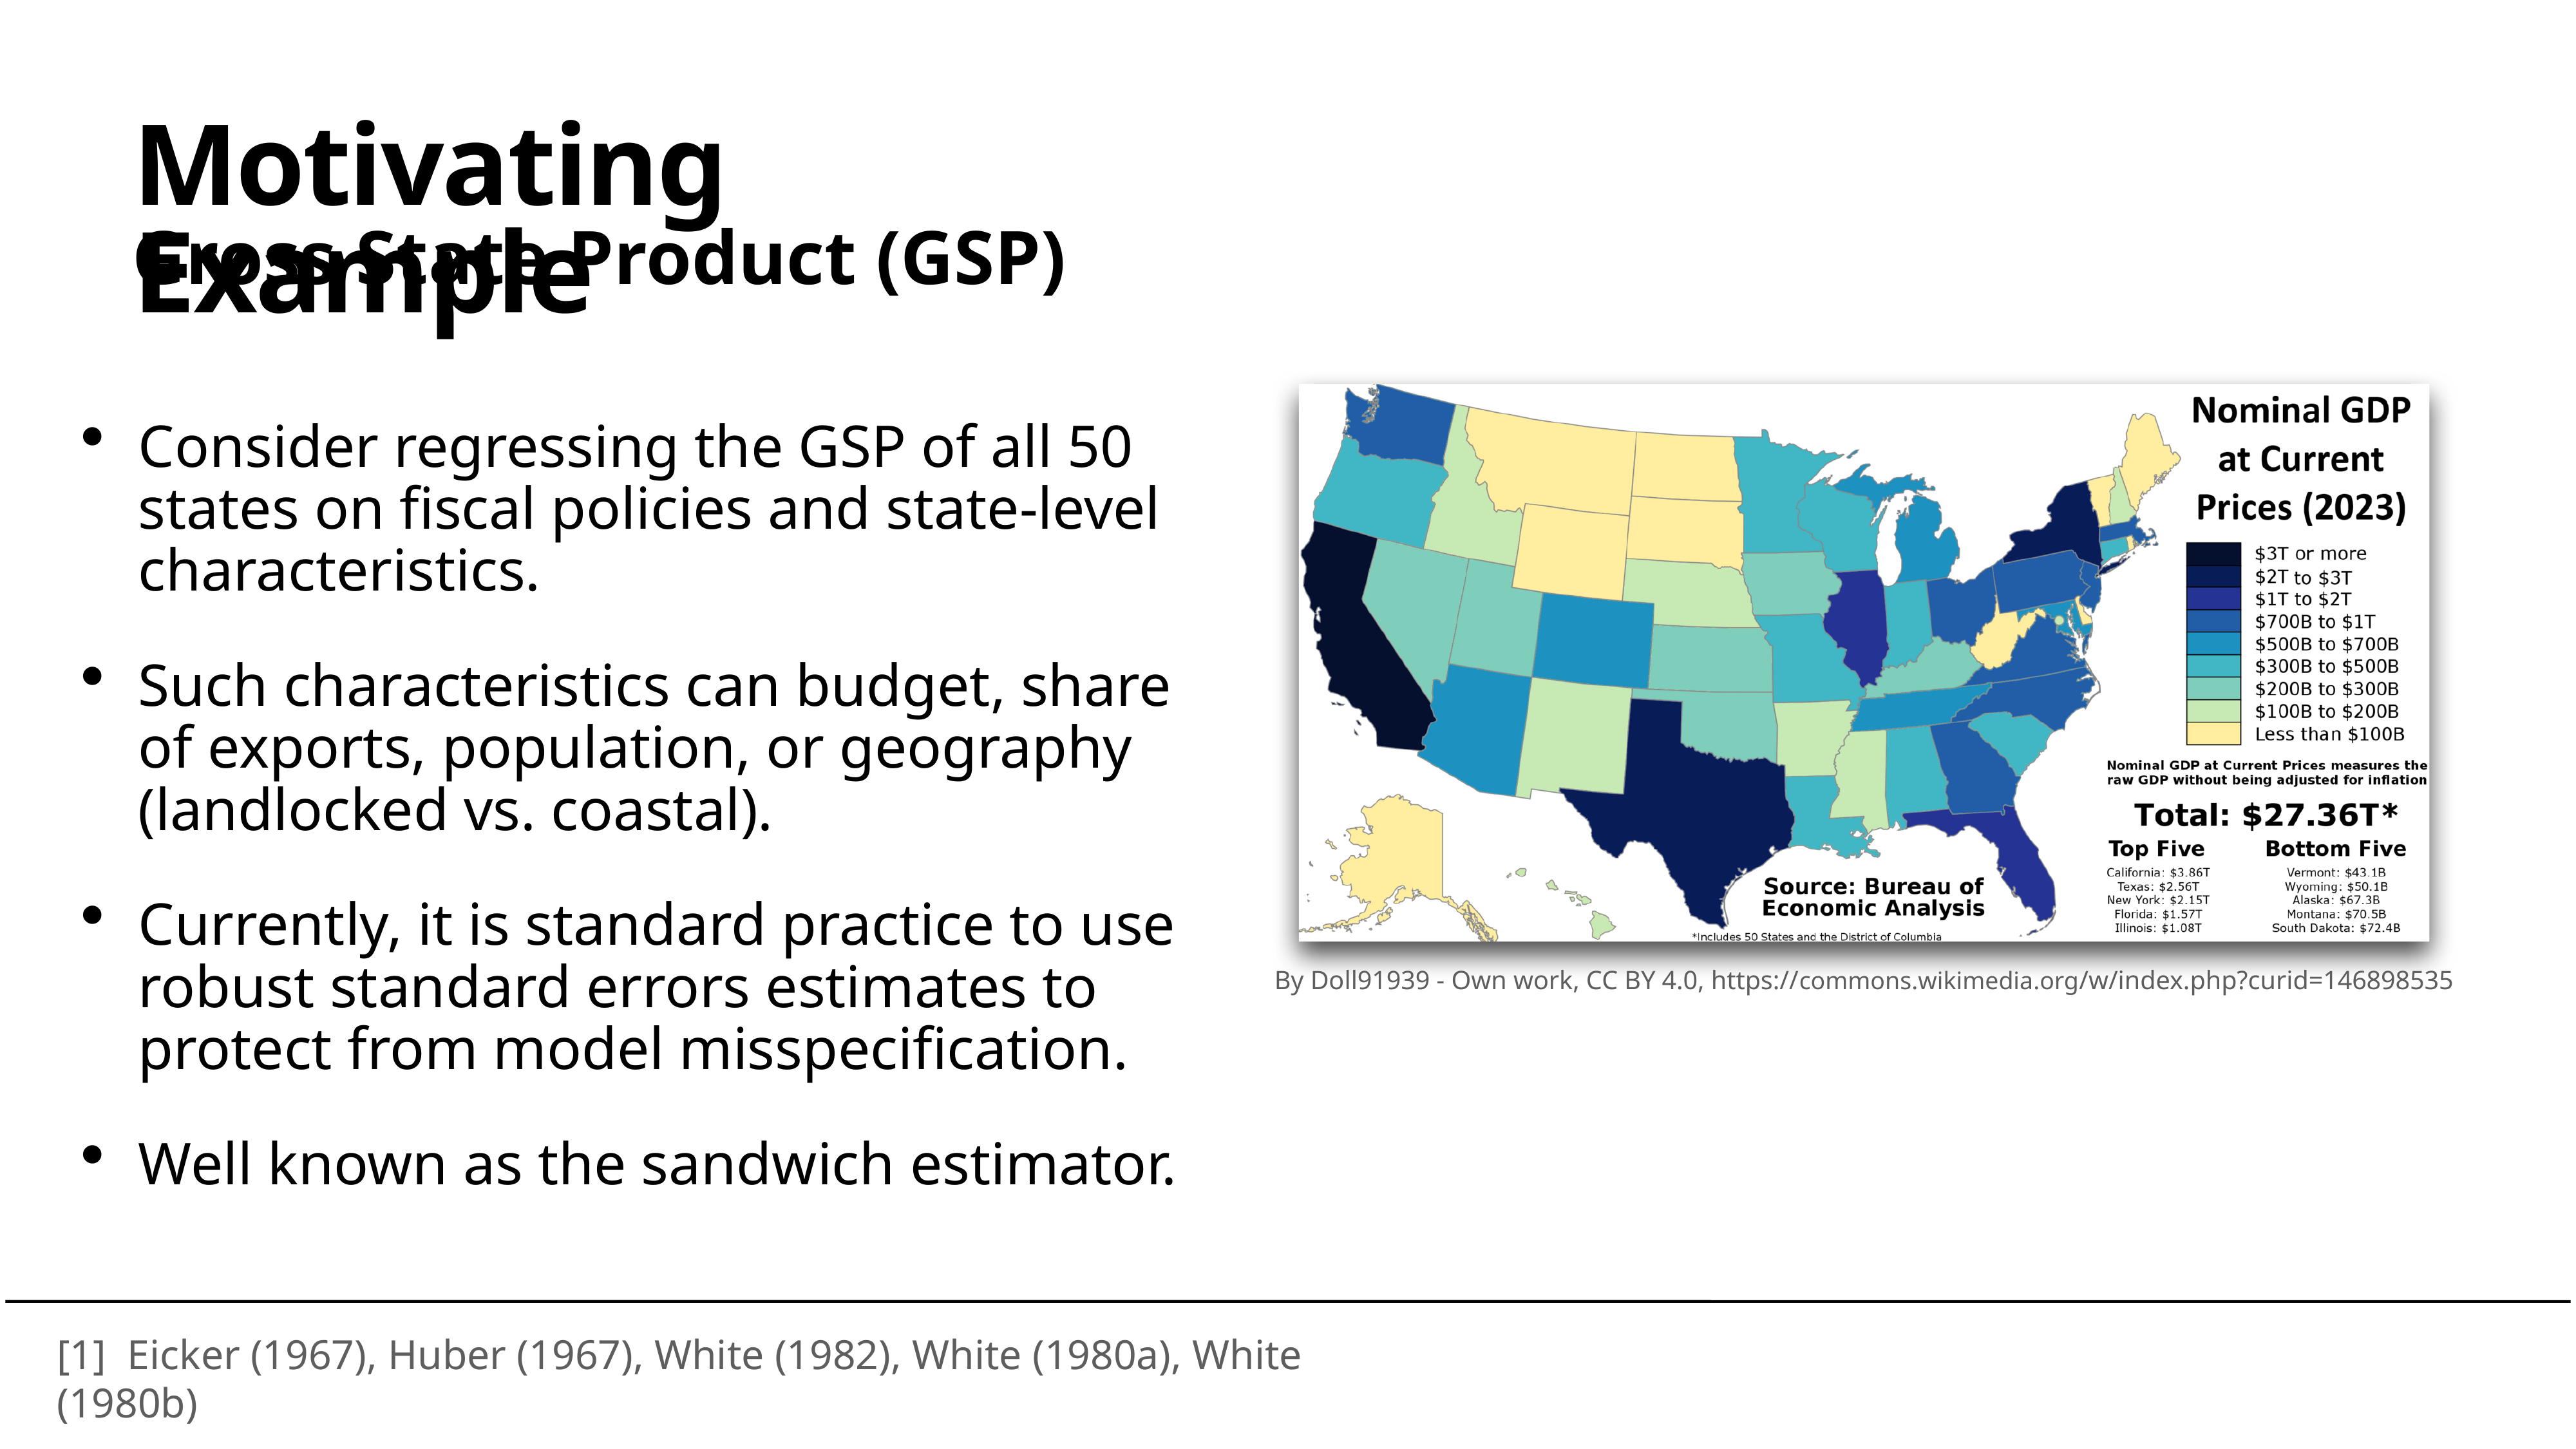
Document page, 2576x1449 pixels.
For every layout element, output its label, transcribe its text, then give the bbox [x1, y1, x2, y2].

text_box [1] Eicker (1967), Huber (1967), White (1982), White (1980a), White (1980b) [52, 1323, 1454, 1432]
list Gross State Product (GSP) [127, 266, 1161, 305]
picture [1298, 384, 2430, 942]
text_box By Doll91939 - Own work, CC BY 4.0, https://commons.wikimedia.org/w/index.php?curid=146898535 [1269, 958, 2459, 1000]
title Motivating Example [127, 113, 1161, 266]
